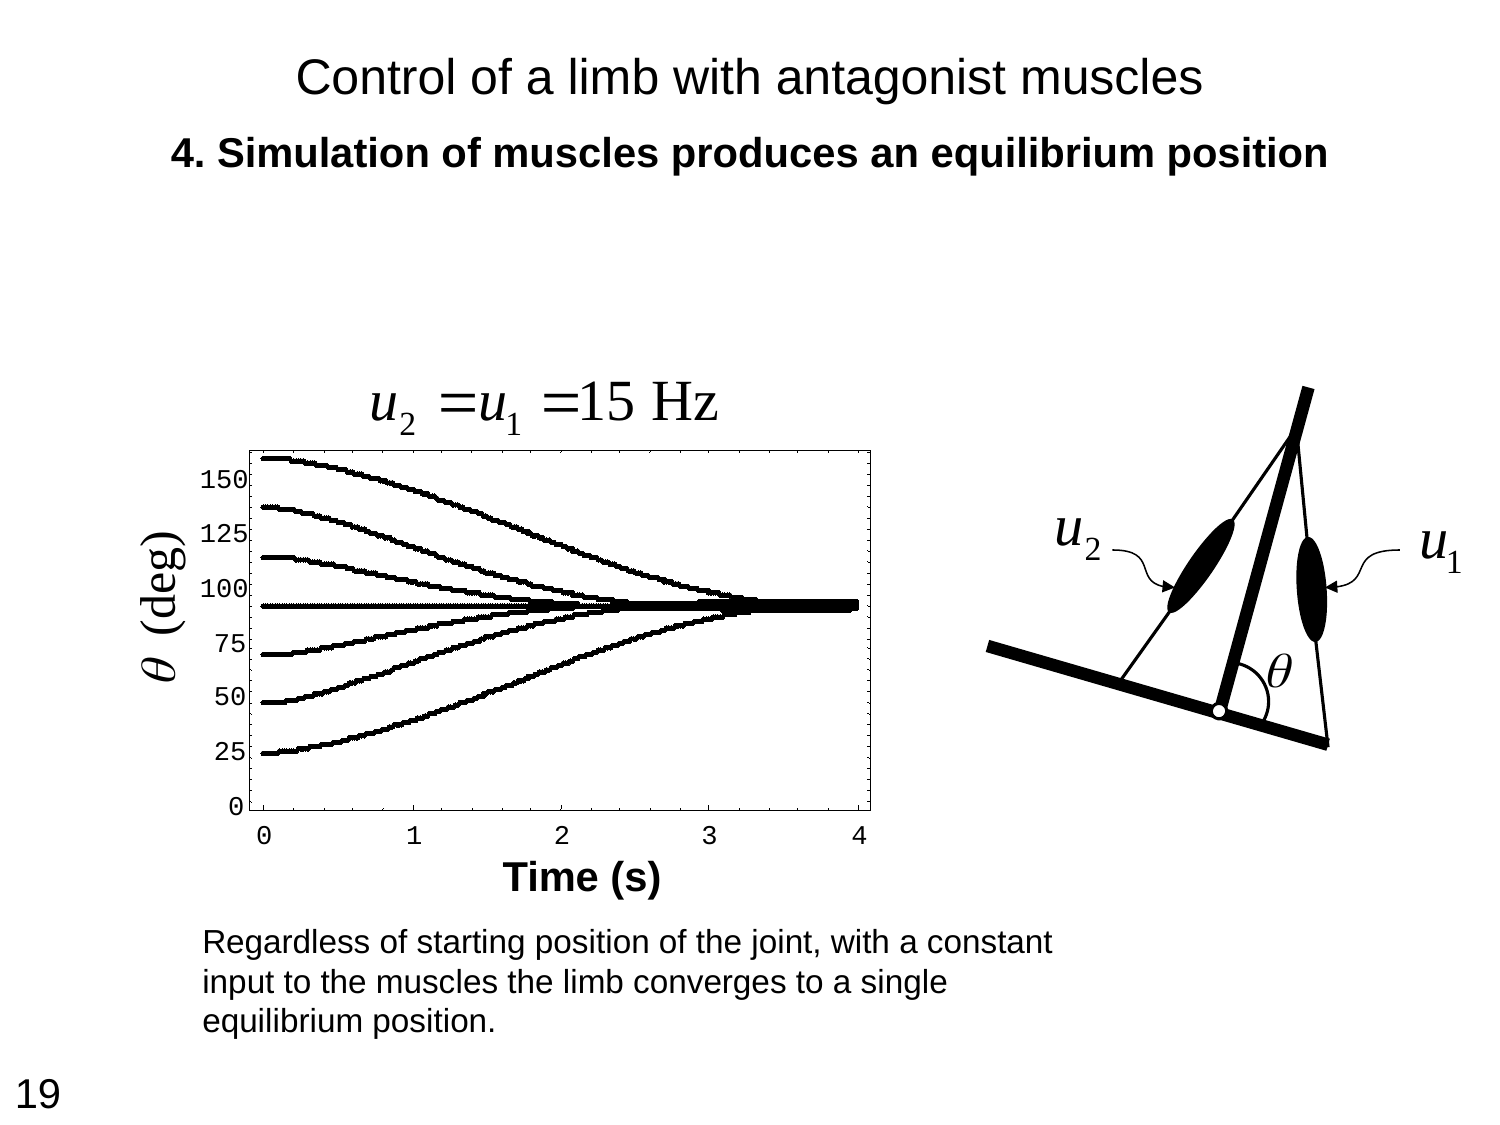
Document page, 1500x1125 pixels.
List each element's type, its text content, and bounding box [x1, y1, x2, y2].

text_box Regardless of starting position of the joint, with a constant input to the muscles the limb converges to a single equilibrium position. [187, 912, 1078, 1047]
text_box Control of a limb with antagonist muscles 4. Simulation of muscles produces an equilibrium position [37, 37, 1463, 184]
text_box q (deg) [124, 525, 185, 688]
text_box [362, 362, 731, 448]
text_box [987, 387, 1356, 763]
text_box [1324, 549, 1401, 588]
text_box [1412, 499, 1471, 588]
text_box Time (s) [487, 858, 677, 907]
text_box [1047, 487, 1112, 576]
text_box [1112, 549, 1176, 588]
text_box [199, 449, 876, 850]
